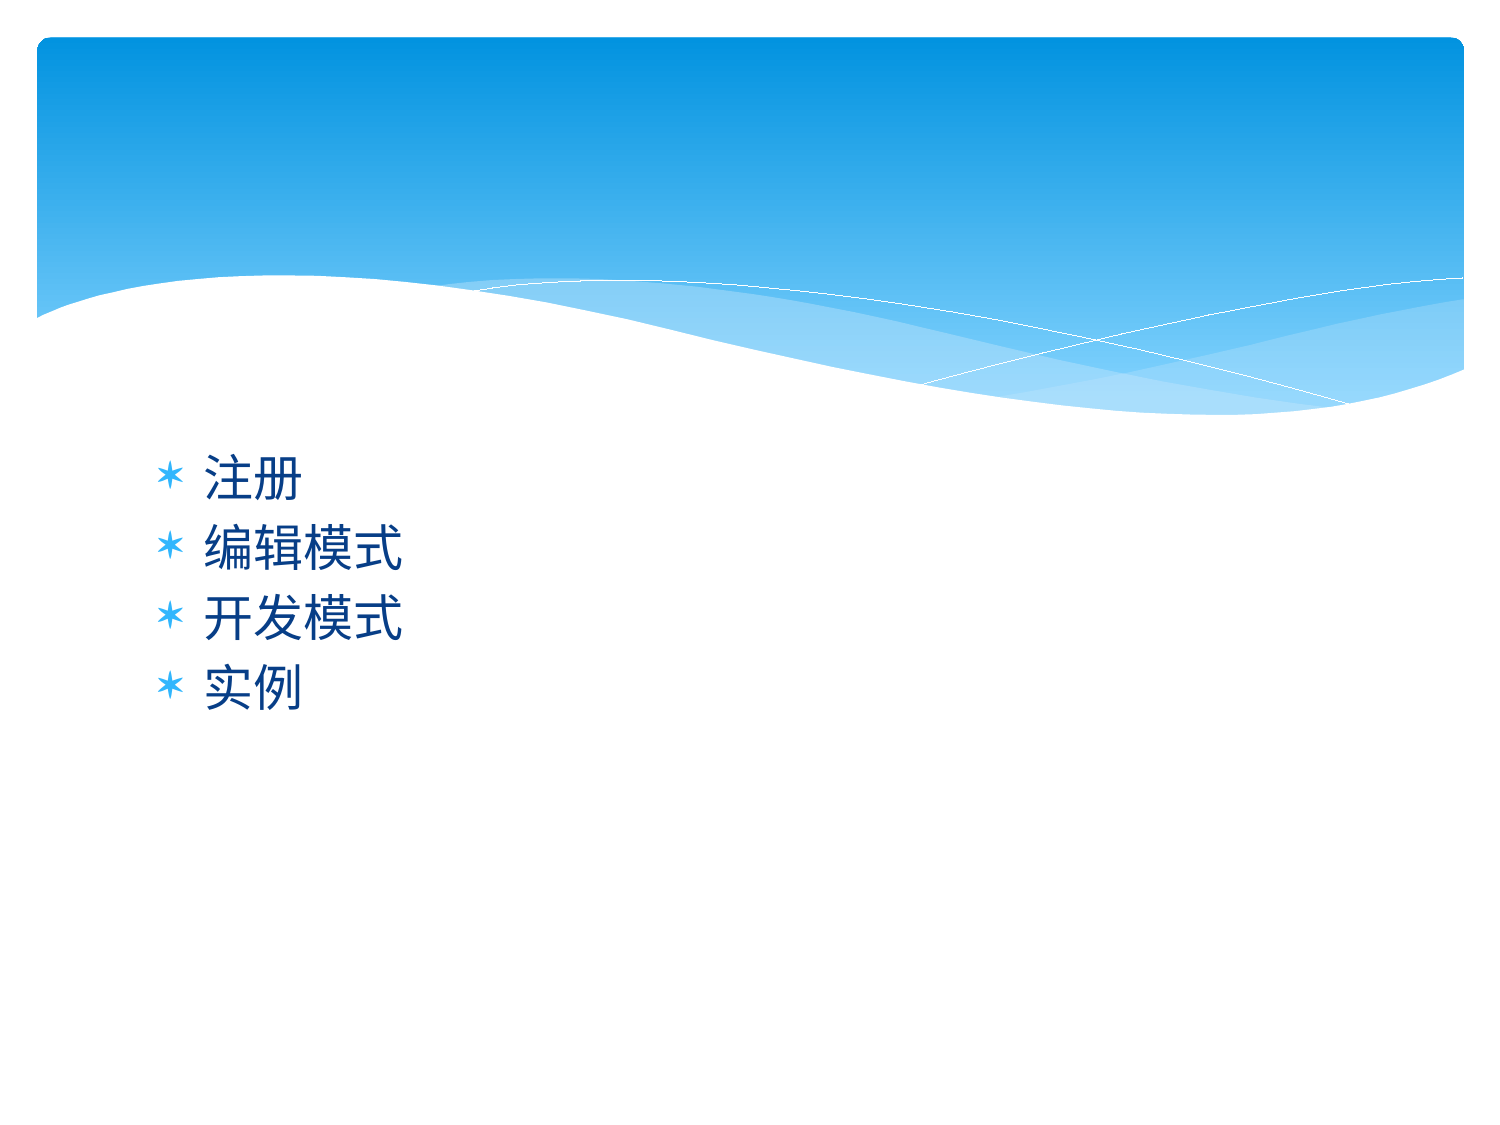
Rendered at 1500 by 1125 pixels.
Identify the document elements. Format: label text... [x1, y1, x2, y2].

list 注册 编辑模式 开发模式 实例 [143, 438, 1359, 1005]
